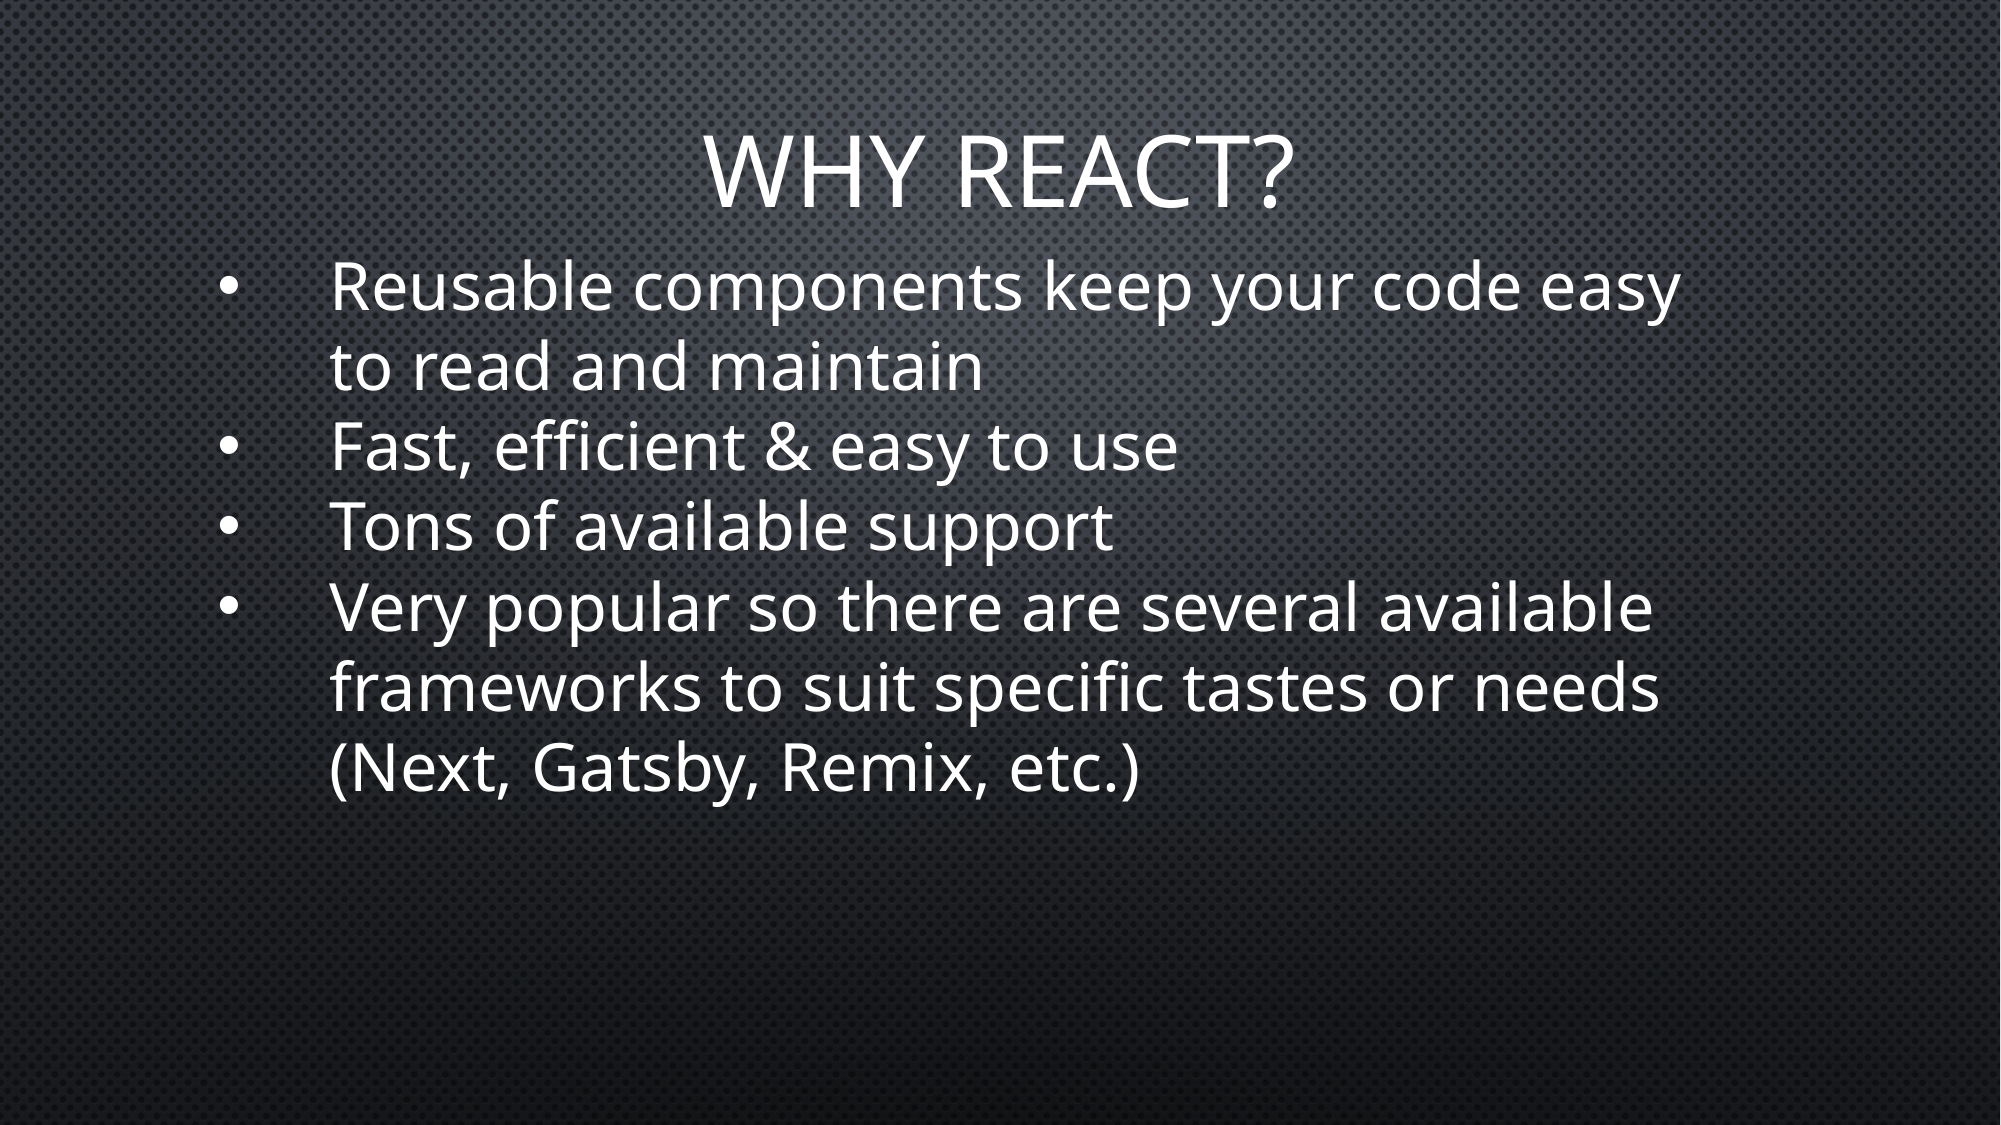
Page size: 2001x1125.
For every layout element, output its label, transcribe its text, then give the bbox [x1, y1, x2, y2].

text_box Reusable components keep your code easy to read and maintain Fast, efficient & easy to use Tons of available support Very popular so there are several available frameworks to suit specific tastes or needs (Next, Gatsby, Remix, etc.) [202, 236, 1763, 916]
title Why React? [187, 99, 1813, 246]
